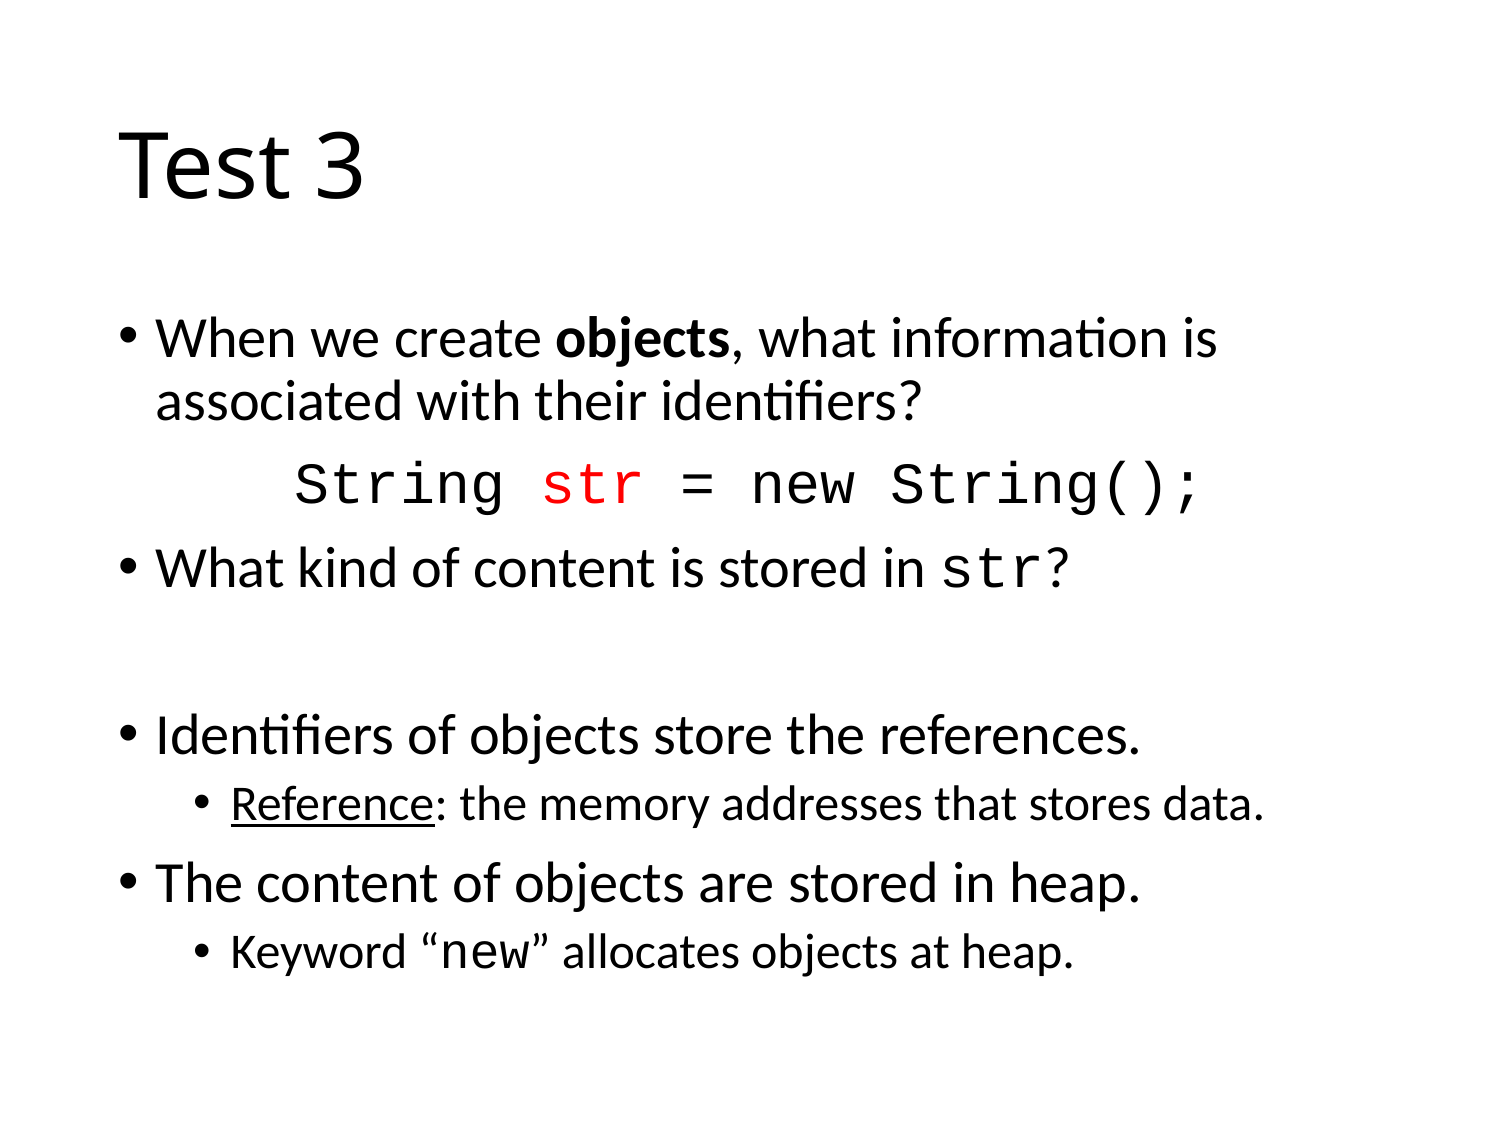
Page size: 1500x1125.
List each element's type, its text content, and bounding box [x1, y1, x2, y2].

list When we create objects, what information is associated with their identifiers? String str = new String(); What kind of content is stored in str? Identifiers of objects store the references. Reference: the memory addresses that stores data. The content of objects are stored in heap. Keyword “new” allocates objects at heap. [103, 299, 1397, 1014]
title Test 3 [103, 59, 1397, 278]
